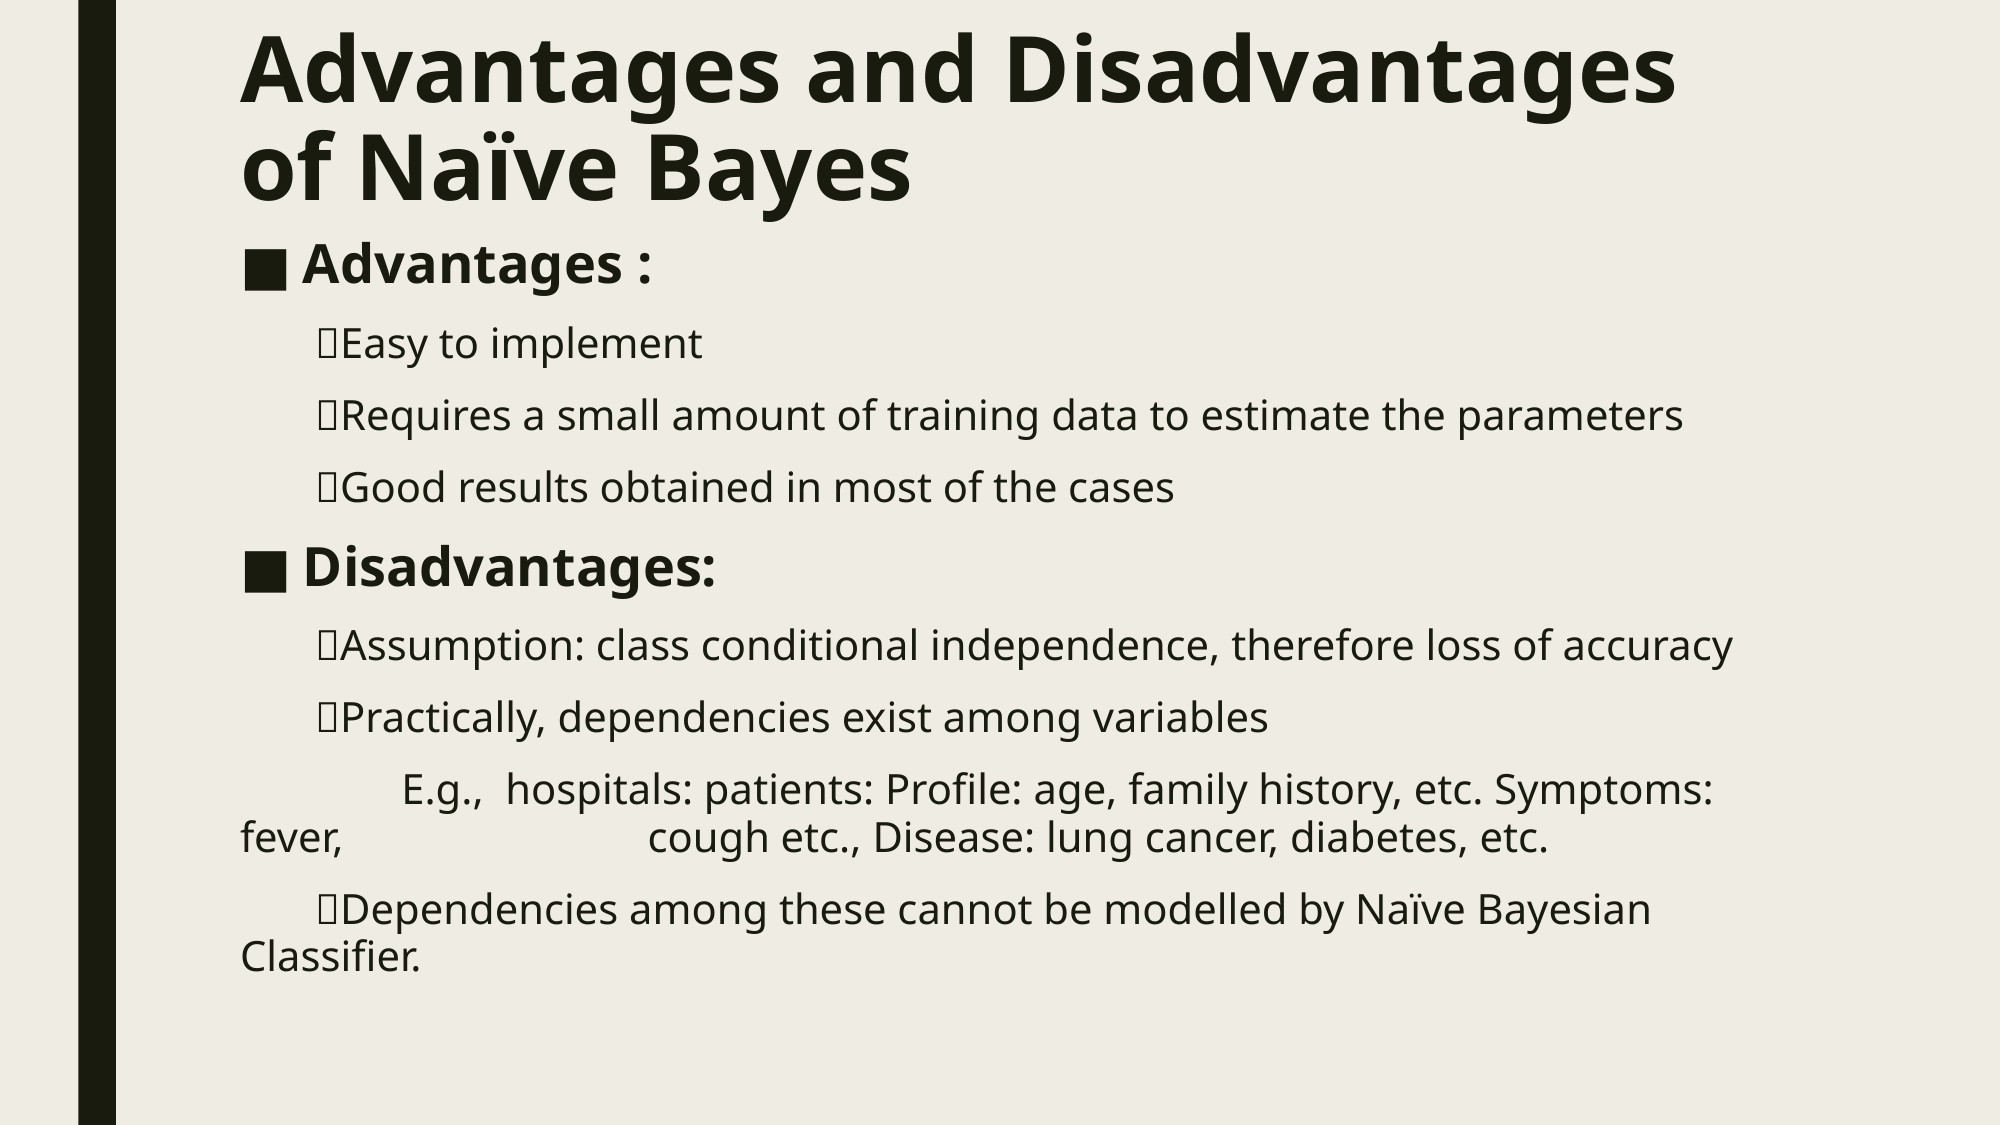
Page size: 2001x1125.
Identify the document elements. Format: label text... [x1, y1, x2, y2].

list Advantages : Easy to implement Requires a small amount of training data to estimate the parameters Good results obtained in most of the cases Disadvantages: Assumption: class conditional independence, therefore loss of accuracy Practically, dependencies exist among variables E.g., hospitals: patients: Profile: age, family history, etc. Symptoms: fever, cough etc., Disease: lung cancer, diabetes, etc. Dependencies among these cannot be modelled by Naïve Bayesian Classifier. [225, 227, 1800, 1005]
title Advantages and Disadvantages of Naïve Bayes [225, 17, 1800, 227]
